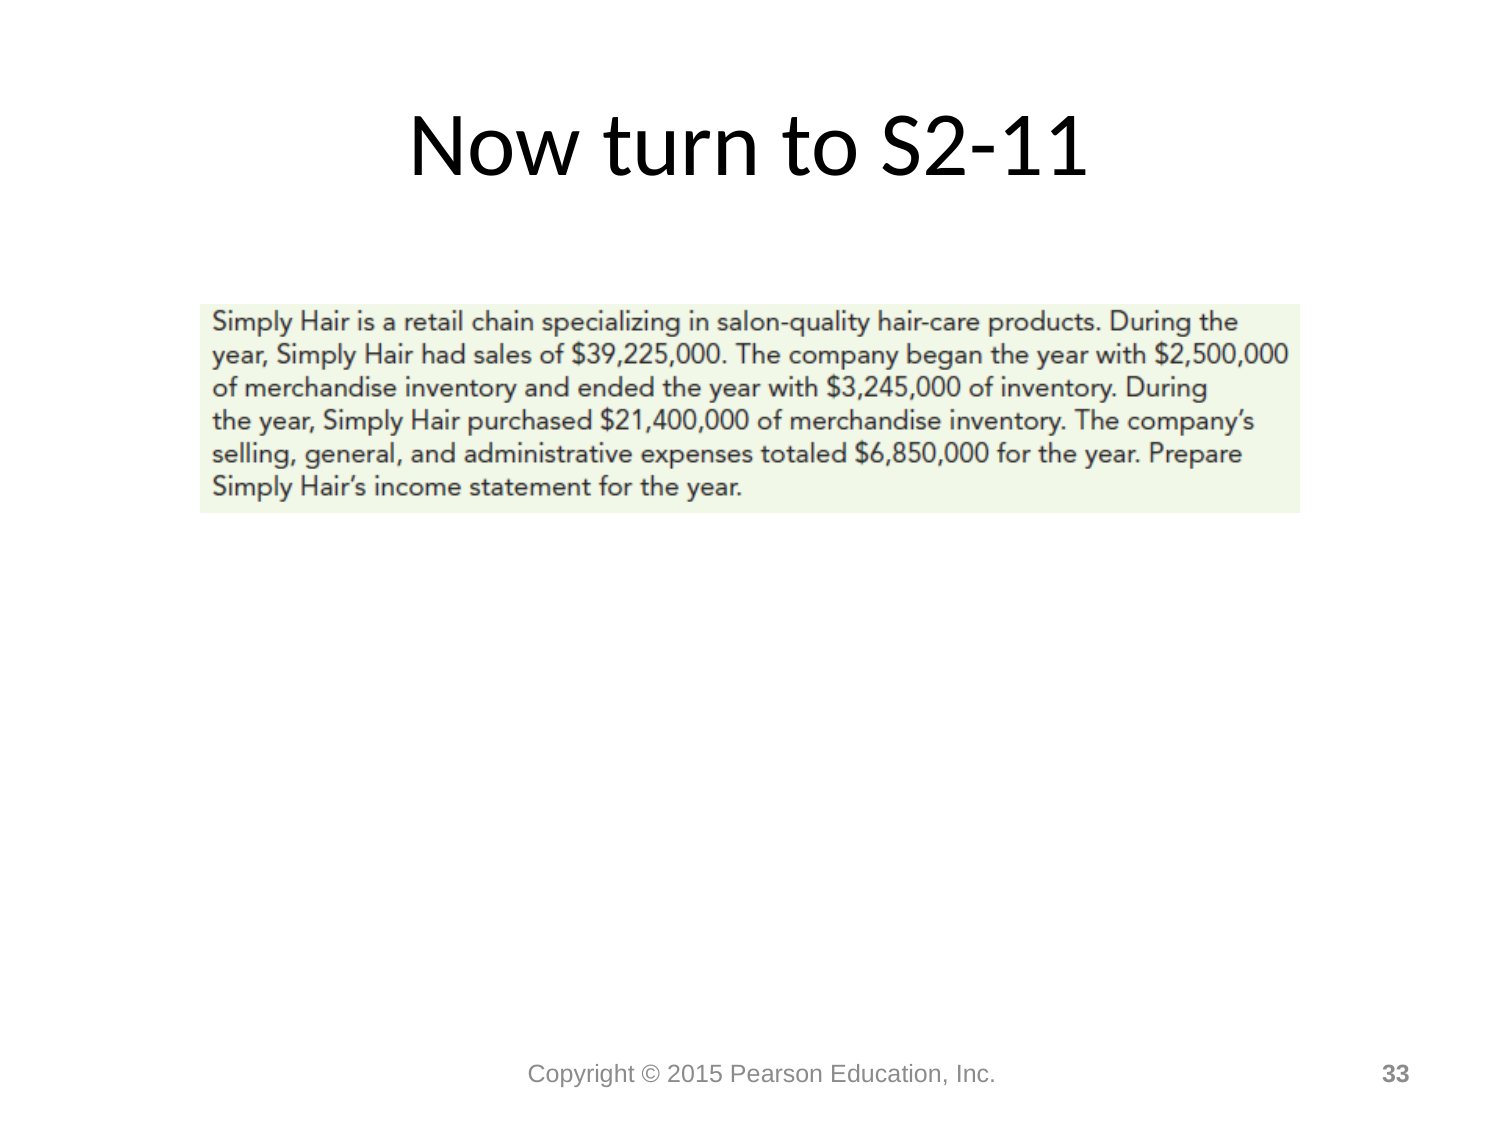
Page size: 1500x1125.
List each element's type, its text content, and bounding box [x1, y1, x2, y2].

picture [200, 304, 1300, 513]
footer Copyright © 2015 Pearson Education, Inc. [512, 1042, 1013, 1103]
slide_number 33 [1074, 1042, 1425, 1103]
title Now turn to S2-11 [75, 45, 1425, 233]
